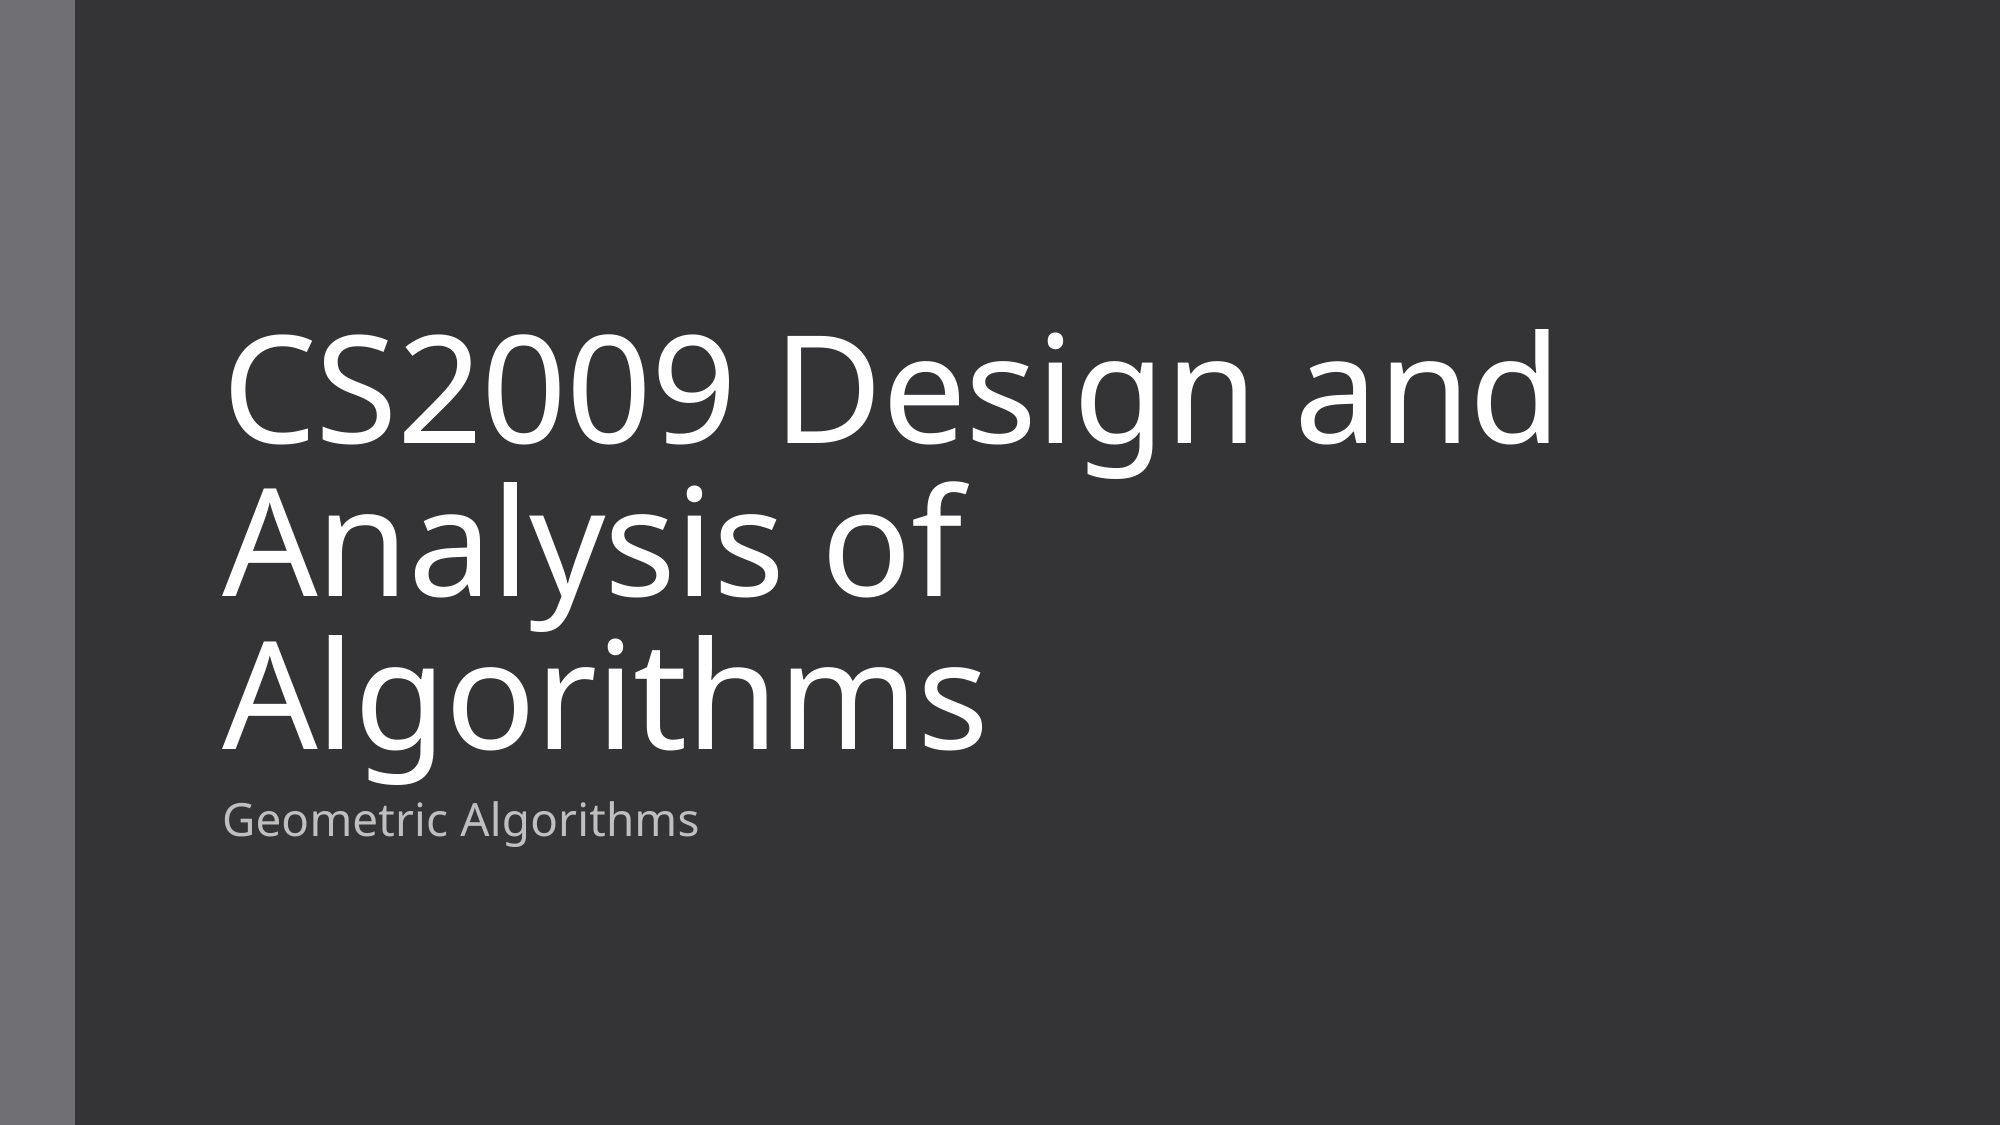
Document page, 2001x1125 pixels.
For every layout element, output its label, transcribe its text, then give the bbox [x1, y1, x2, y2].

subtitle Geometric Algorithms [206, 787, 1752, 1065]
title CS2009 Design and Analysis of Algorithms [206, 124, 1752, 787]
